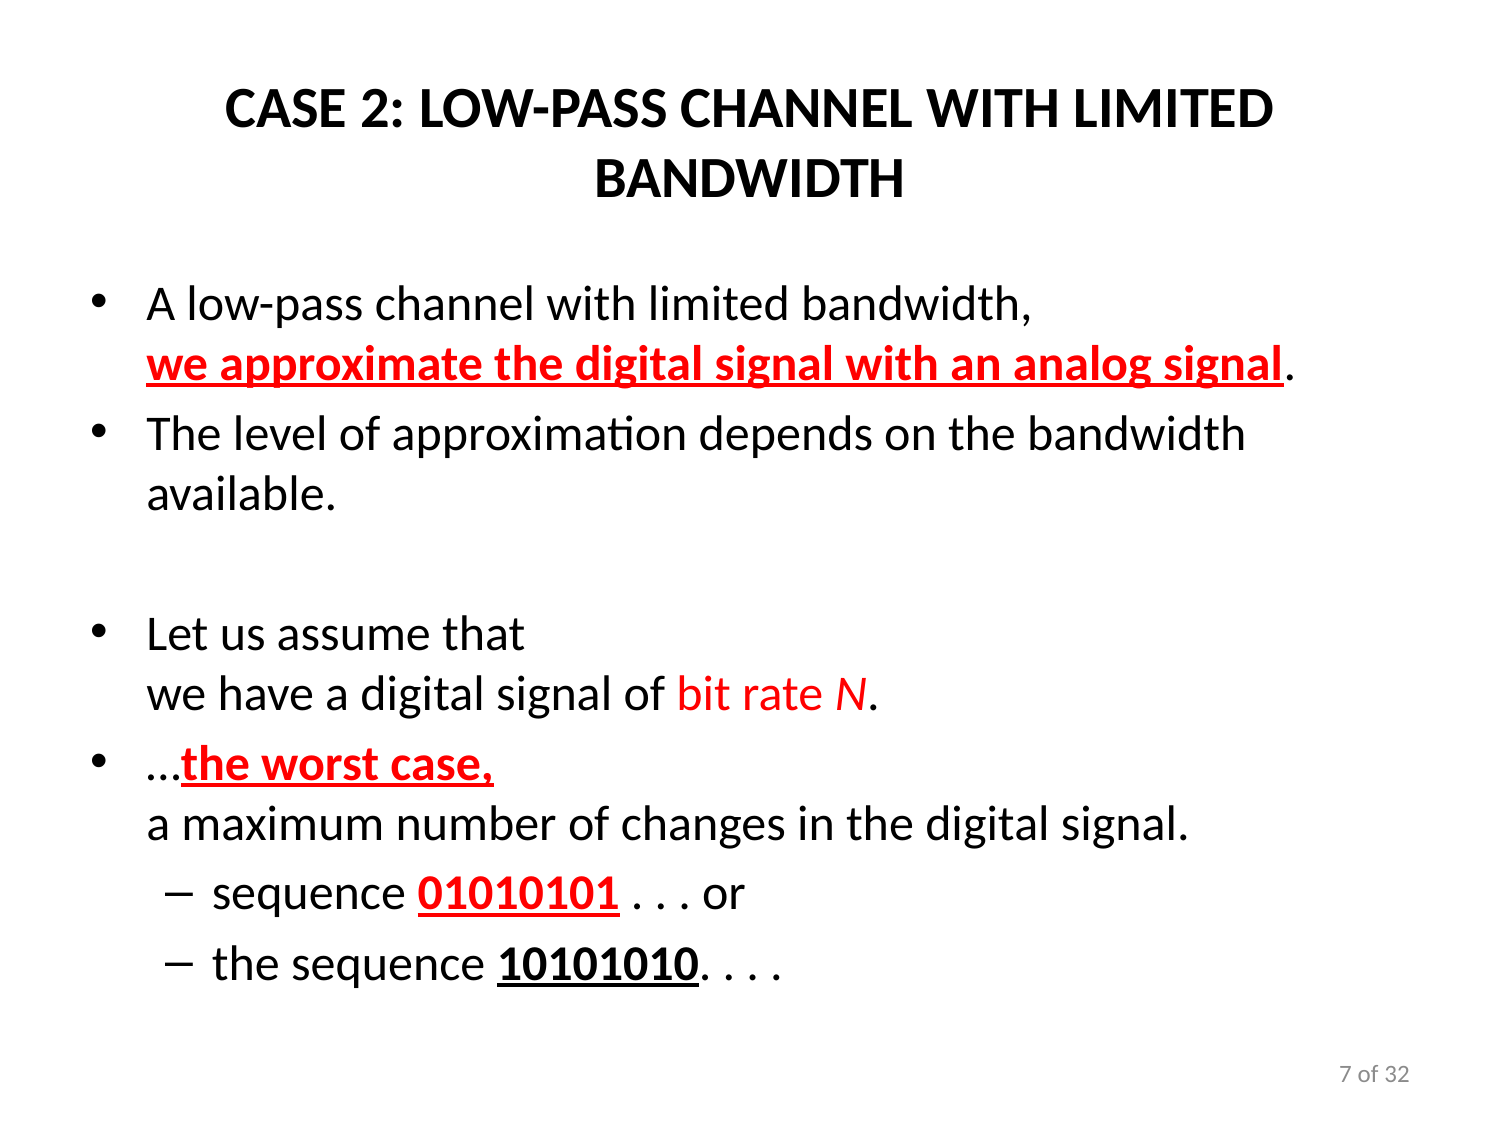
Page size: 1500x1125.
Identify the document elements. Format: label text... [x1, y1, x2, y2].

list A low-pass channel with limited bandwidth, we approximate the digital signal with an analog signal. The level of approximation depends on the bandwidth available. Let us assume that we have a digital signal of bit rate N. …the worst case, a maximum number of changes in the digital signal. sequence 01010101 . . . or the sequence 10101010. . . . [75, 262, 1425, 1005]
slide_number 7 of 32 [1074, 1042, 1425, 1103]
title Case 2: Low-Pass Channel with Limited Bandwidth [75, 45, 1425, 233]
